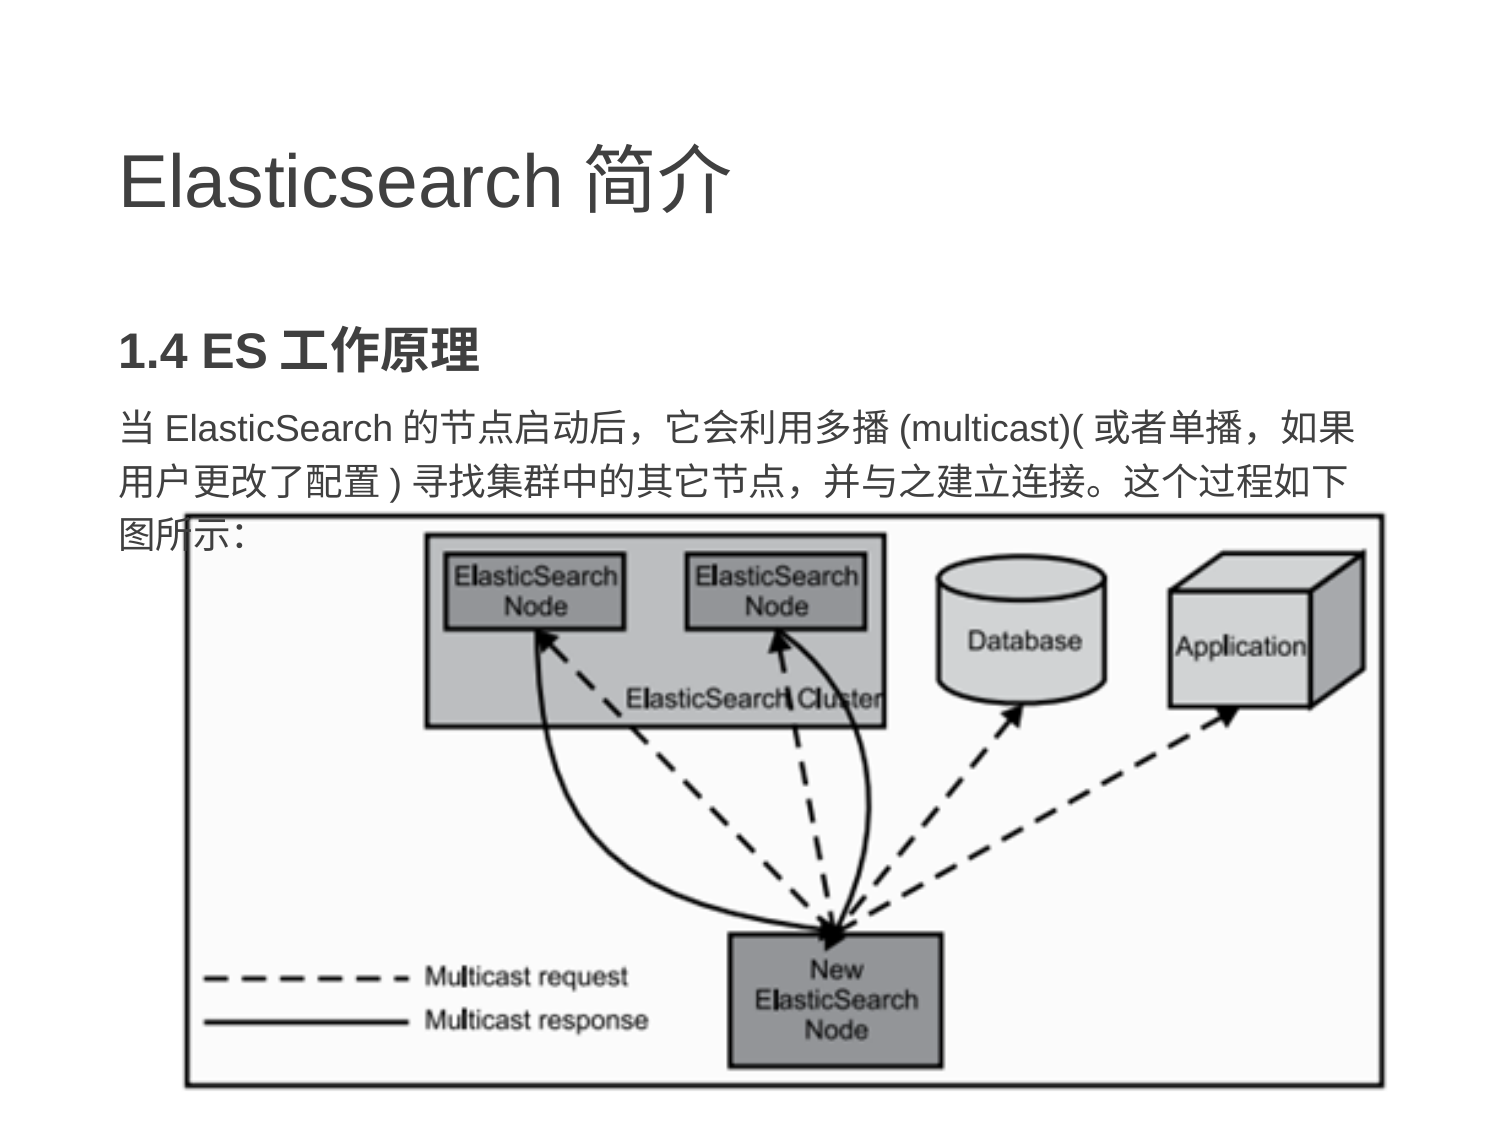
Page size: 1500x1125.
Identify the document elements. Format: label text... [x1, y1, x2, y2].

title Elasticsearch简介 [103, 59, 1397, 278]
picture [171, 500, 1397, 1097]
list 1.4 ES工作原理 当ElasticSearch的节点启动后，它会利用多播(multicast)(或者单播，如果用户更改了配置)寻找集群中的其它节点，并与之建立连接。这个过程如下图所示： [103, 299, 1397, 1014]
